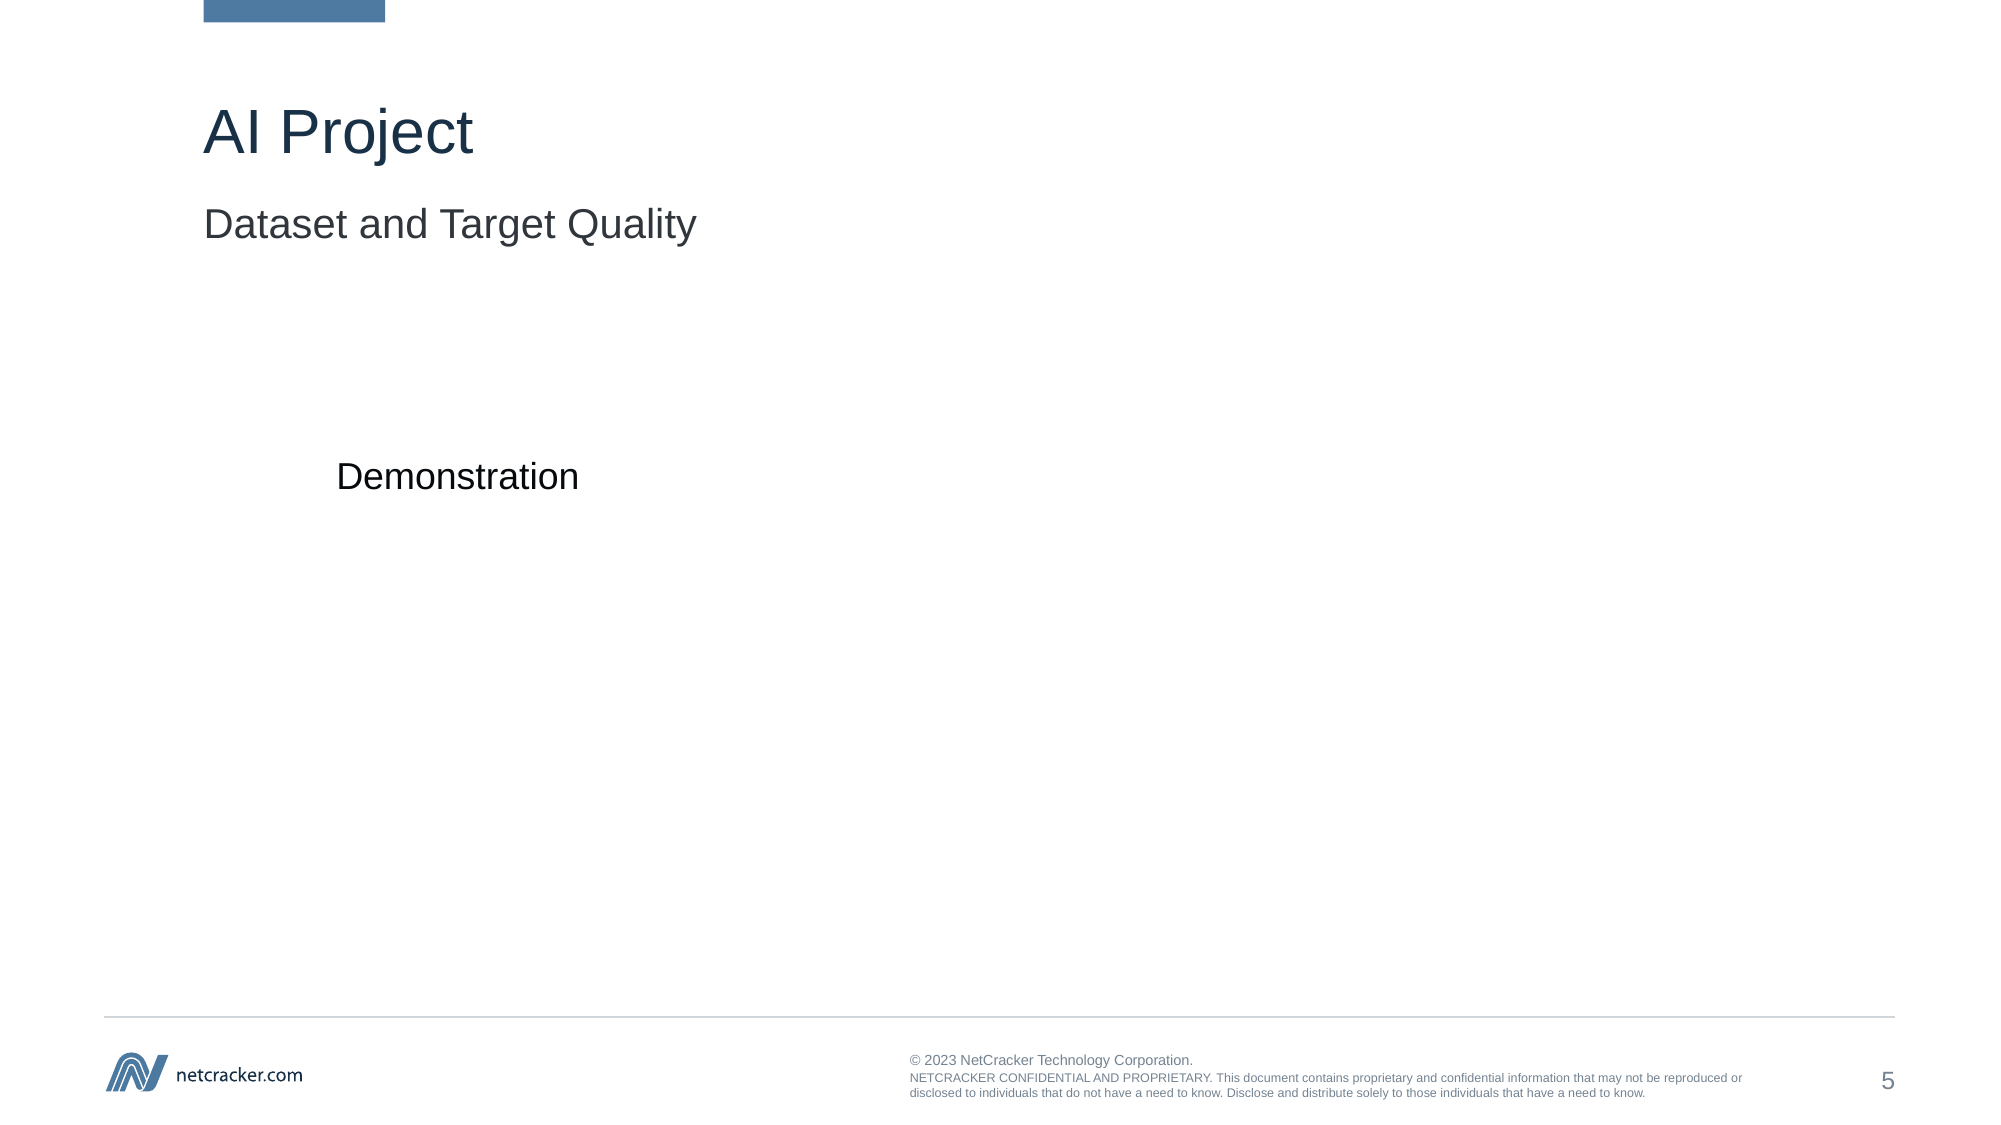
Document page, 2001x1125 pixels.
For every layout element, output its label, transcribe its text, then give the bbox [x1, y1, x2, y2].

title AI Project [203, 97, 1796, 170]
text_box Demonstration [321, 444, 595, 505]
list Dataset and Target Quality [203, 196, 1796, 253]
